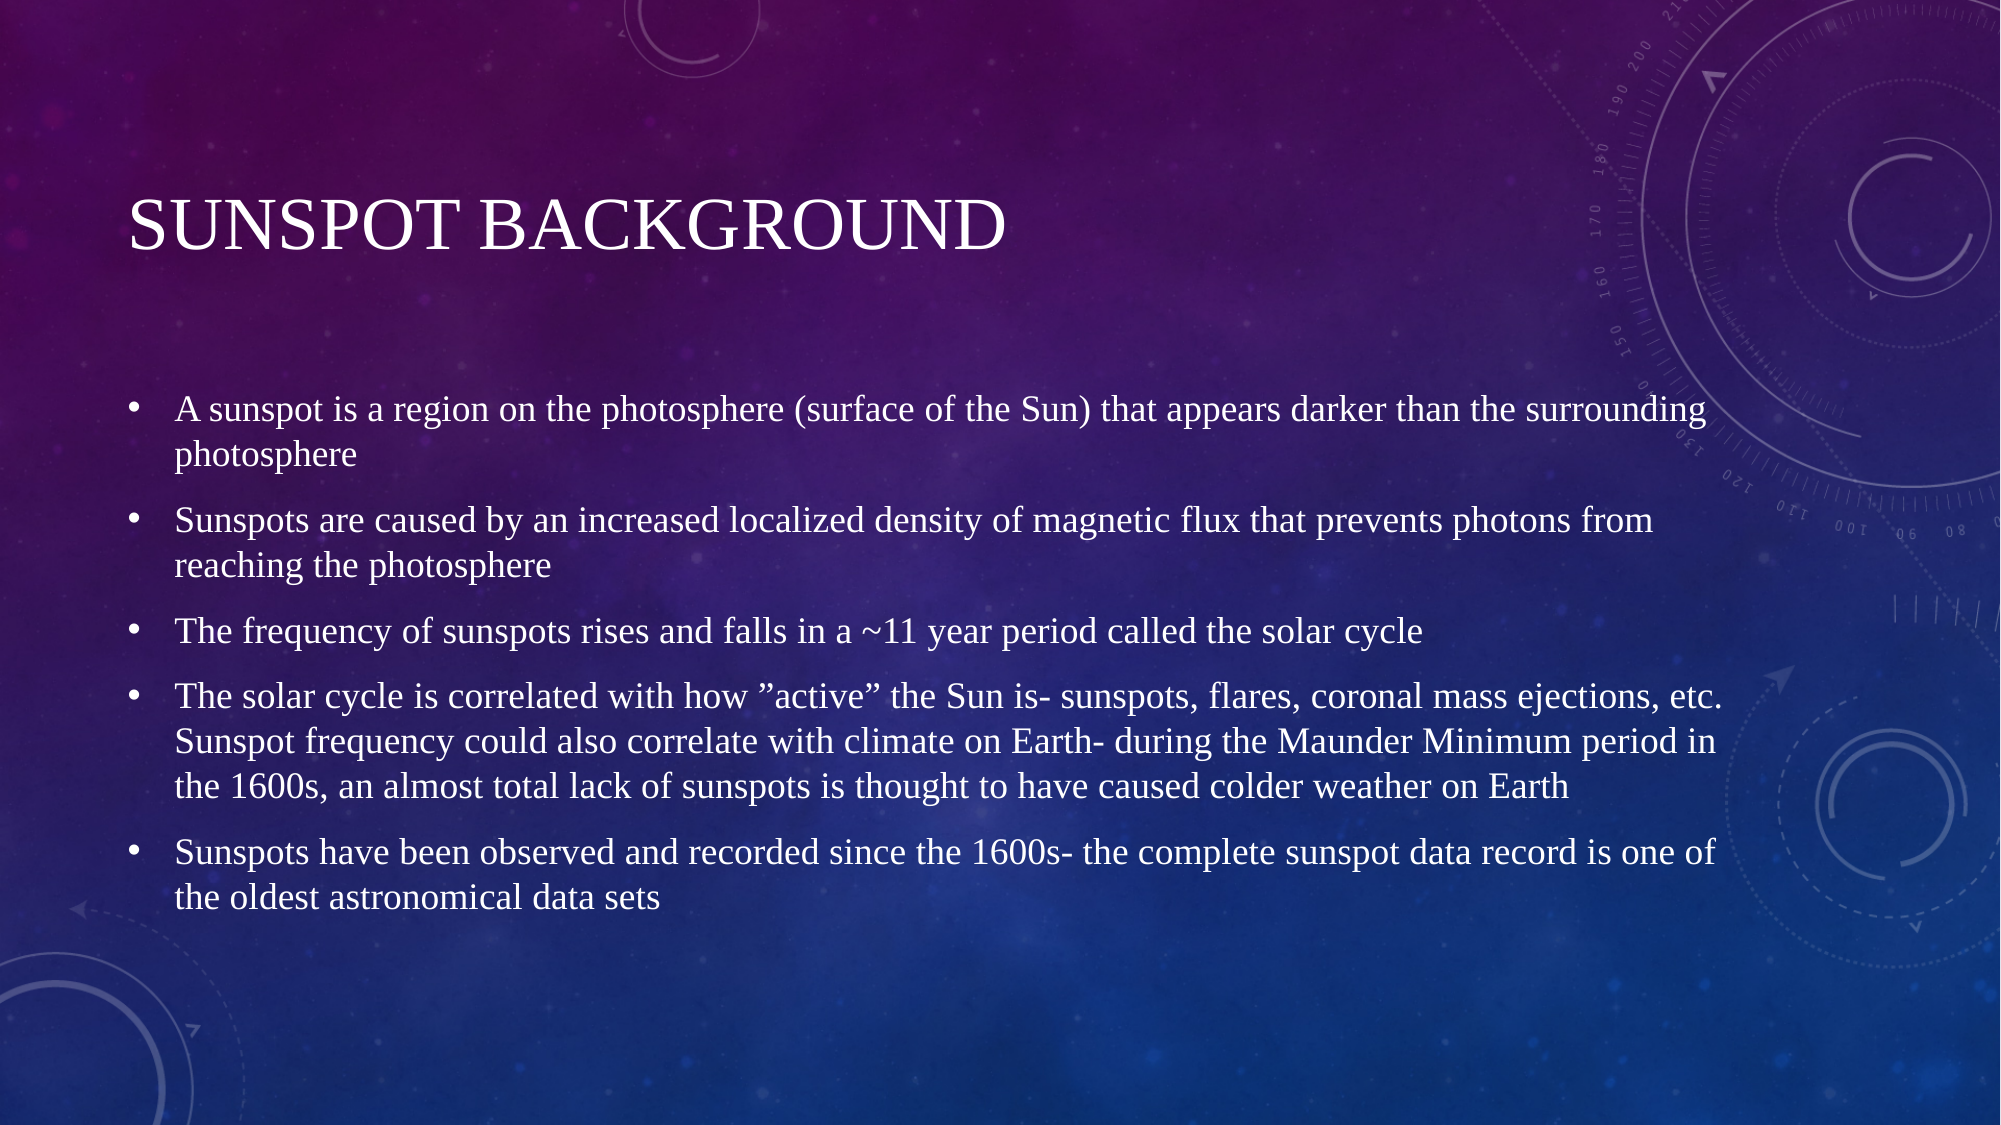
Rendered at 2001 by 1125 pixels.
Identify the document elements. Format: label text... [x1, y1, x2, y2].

picture [0, 0, 2001, 1125]
title SUNSpot Background [112, 99, 1775, 339]
list A sunspot is a region on the photosphere (surface of the Sun) that appears darker than the surrounding photosphere Sunspots are caused by an increased localized density of magnetic flux that prevents photons from reaching the photosphere The frequency of sunspots rises and falls in a ~11 year period called the solar cycle The solar cycle is correlated with how ”active” the Sun is- sunspots, flares, coronal mass ejections, etc. Sunspot frequency could also correlate with climate on Earth- during the Maunder Minimum period in the 1600s, an almost total lack of sunspots is thought to have caused colder weather on Earth Sunspots have been observed and recorded since the 1600s- the complete sunspot data record is one of the oldest astronomical data sets [112, 351, 1775, 950]
